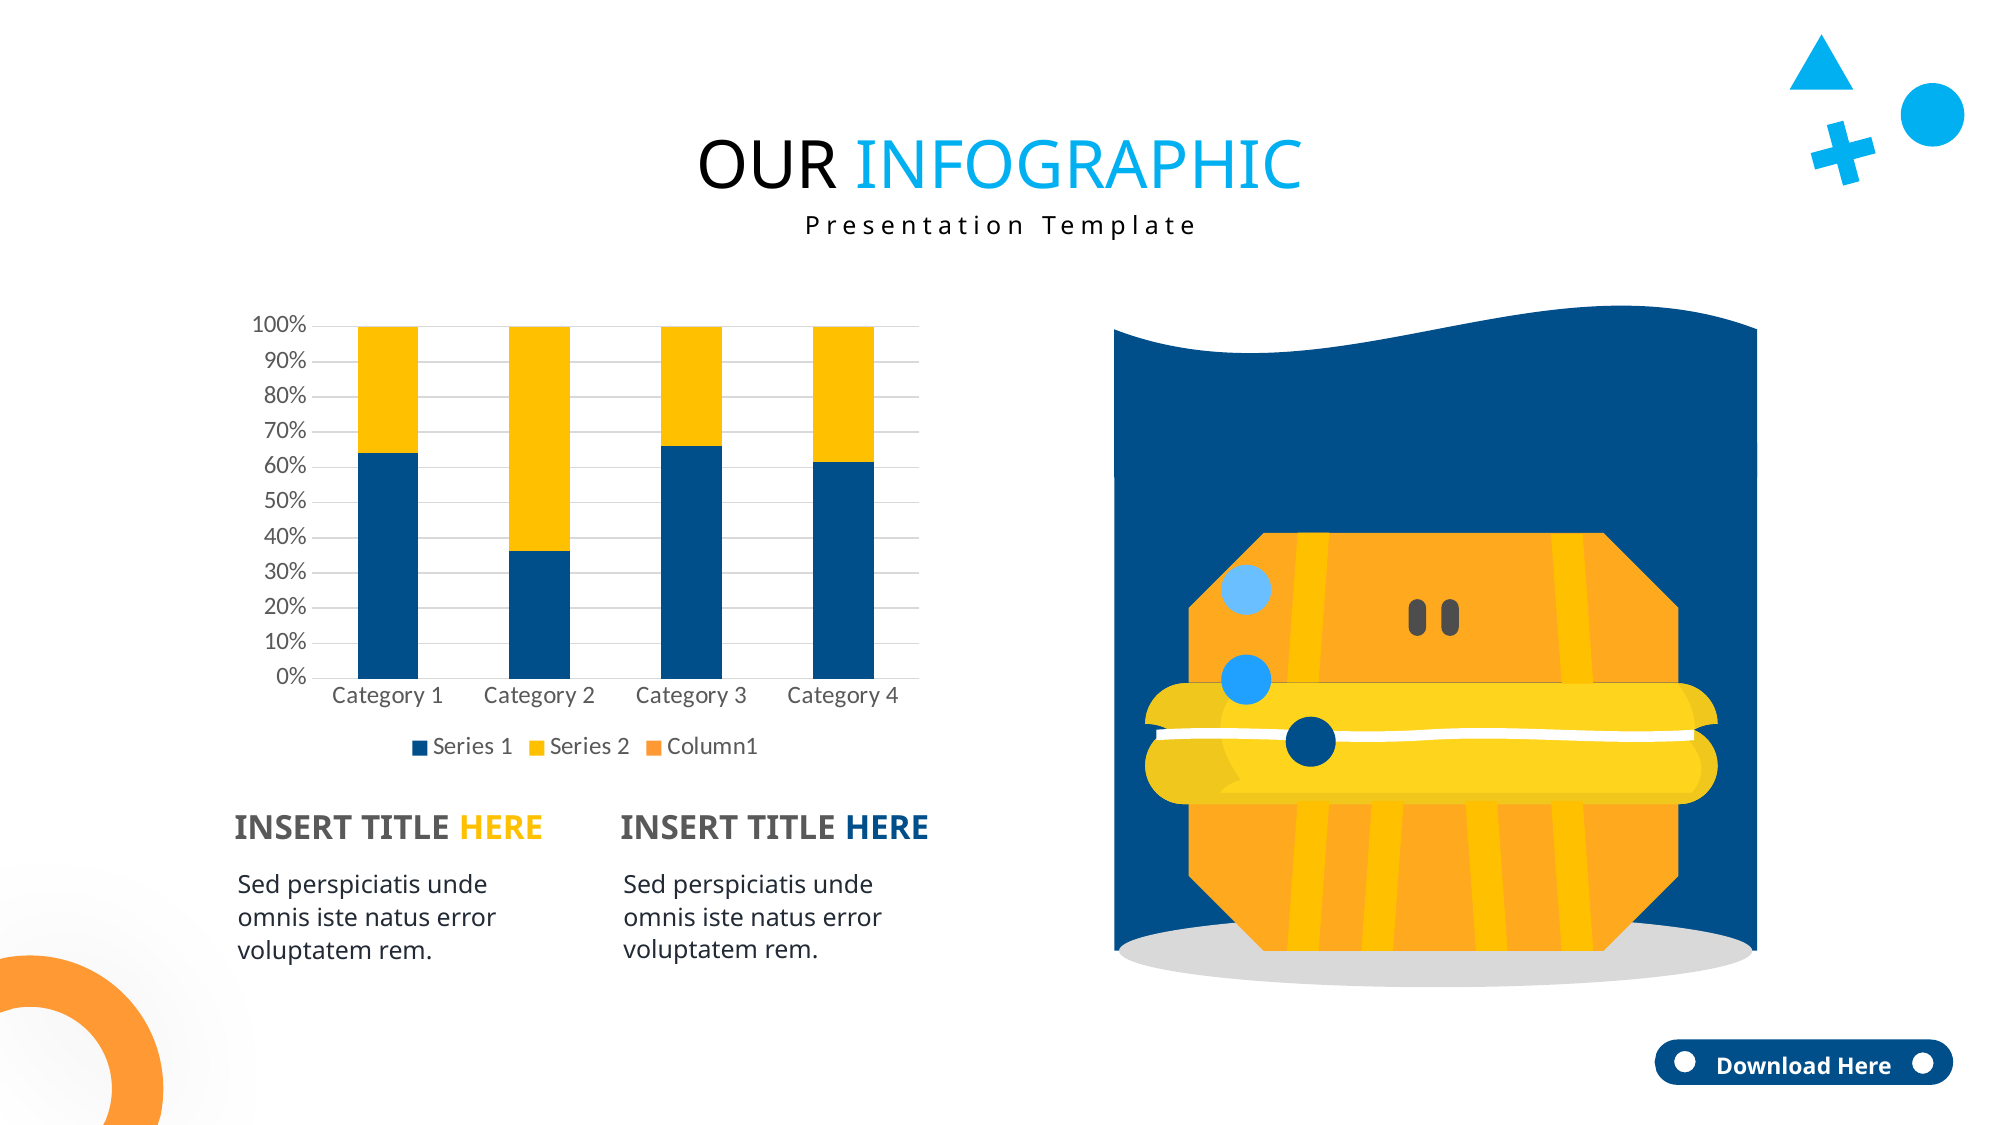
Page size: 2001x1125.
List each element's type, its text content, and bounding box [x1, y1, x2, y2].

text_box [1113, 455, 1758, 952]
text_box [1117, 933, 1754, 989]
text_box INSERT TITLE HERE [219, 798, 559, 854]
text_box [0, 954, 165, 1125]
text_box Sed perspiciatis unde omnis iste natus error voluptatem rem. [608, 857, 914, 972]
text_box Presentation Template [753, 196, 1247, 248]
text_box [1654, 1038, 1954, 1085]
text_box OUR INFOGRAPHIC [567, 114, 1433, 210]
chart [237, 304, 933, 767]
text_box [1801, 43, 1965, 185]
text_box Sed perspiciatis unde omnis iste natus error voluptatem rem. [222, 858, 528, 972]
text_box [1113, 304, 1759, 503]
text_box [1145, 532, 1717, 951]
text_box INSERT TITLE HERE [605, 798, 945, 854]
